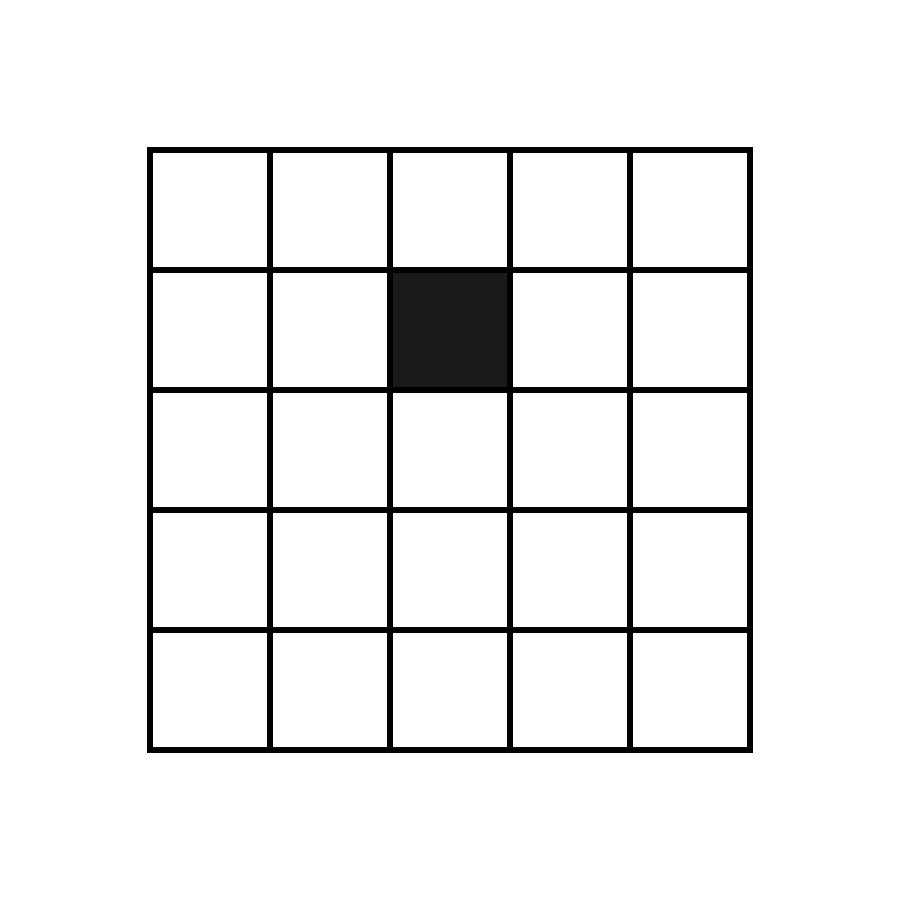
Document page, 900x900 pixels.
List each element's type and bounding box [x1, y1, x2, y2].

table_header [633, 153, 747, 267]
table_cell [273, 513, 387, 627]
table_cell [393, 633, 507, 747]
table_cell [513, 513, 627, 627]
table_cell [393, 273, 507, 387]
table_cell [633, 513, 747, 627]
table_cell [153, 393, 267, 507]
table_cell [513, 393, 627, 507]
table_header [513, 153, 627, 267]
table_cell [633, 633, 747, 747]
table_cell [273, 273, 387, 387]
table_cell [153, 513, 267, 627]
table_cell [153, 273, 267, 387]
table_cell [633, 273, 747, 387]
table_header [153, 153, 267, 267]
table_cell [513, 273, 627, 387]
table_header [393, 153, 507, 267]
table_cell [273, 393, 387, 507]
table_cell [393, 393, 507, 507]
table_cell [393, 513, 507, 627]
table_cell [153, 633, 267, 747]
table_cell [273, 633, 387, 747]
table_cell [633, 393, 747, 507]
table_cell [513, 633, 627, 747]
table_header [273, 153, 387, 267]
